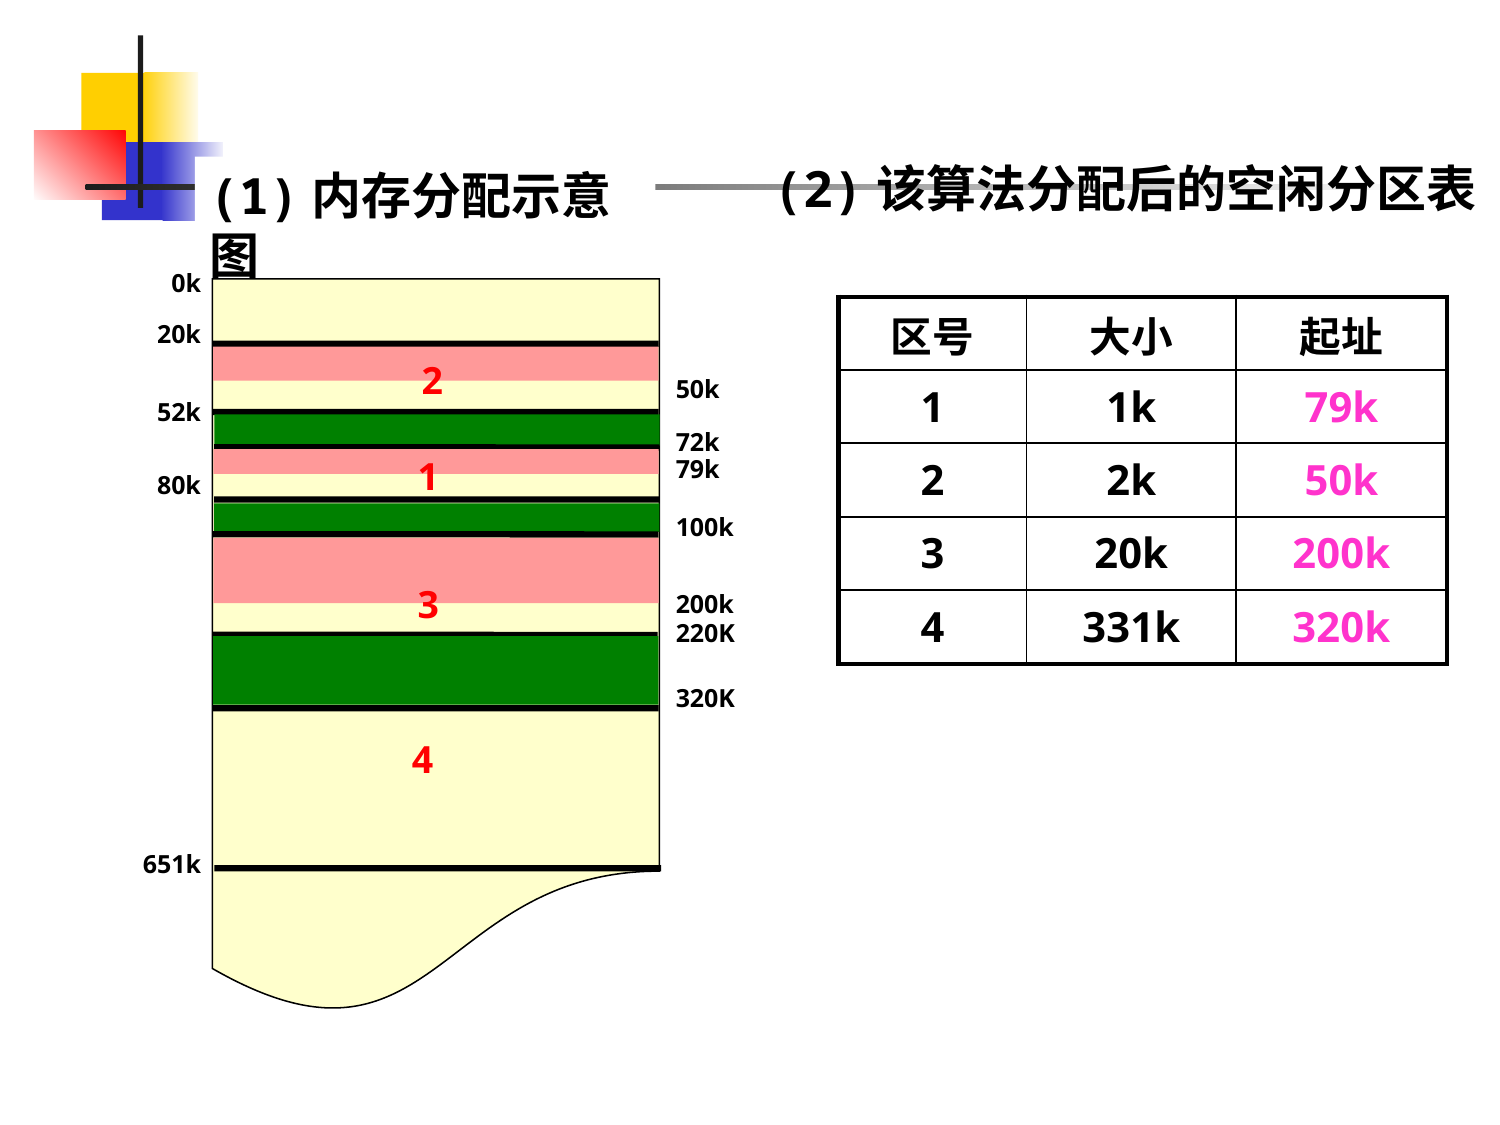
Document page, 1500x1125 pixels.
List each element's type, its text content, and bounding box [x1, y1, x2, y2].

table_cell 1k [1027, 371, 1235, 442]
text_box [213, 537, 659, 604]
table_cell 2 [841, 444, 1026, 516]
text_box [214, 503, 660, 532]
text_box [216, 532, 660, 868]
text_box 3 [402, 574, 455, 634]
text_box 1 [402, 445, 455, 505]
table_cell 3 [841, 518, 1026, 589]
text_box [212, 869, 660, 1008]
table_cell 200k [1237, 518, 1445, 589]
text_box 4 [397, 729, 449, 789]
table_header 起址 [1237, 299, 1445, 369]
text_box [216, 474, 402, 499]
text_box [216, 278, 660, 414]
text_box [213, 449, 402, 474]
table_header 区号 [841, 299, 1026, 369]
text_box [455, 448, 660, 499]
text_box [455, 449, 659, 474]
text_box 50k 72k 79k 100k 200k 220K 320K [661, 347, 798, 720]
text_box [213, 636, 659, 705]
text_box [214, 414, 660, 446]
table_cell 79k [1237, 371, 1445, 442]
table_cell 2k [1027, 444, 1235, 516]
table_cell 4 [841, 591, 1026, 662]
text_box [213, 346, 659, 381]
table_header 大小 [1027, 299, 1235, 369]
table_cell 20k [1027, 518, 1235, 589]
text_box (1)内存分配示意图 [194, 156, 656, 278]
table_cell 331k [1027, 591, 1235, 662]
text_box 2 [406, 349, 459, 410]
text_box (2)该算法分配后的空闲分区表 [749, 149, 1500, 225]
table_cell 50k [1237, 444, 1445, 516]
table_cell 320k [1237, 591, 1445, 662]
table_cell 1 [841, 371, 1026, 442]
text_box 0k 20k 52k 80k 651k [29, 257, 216, 887]
text_box [480, 882, 583, 936]
